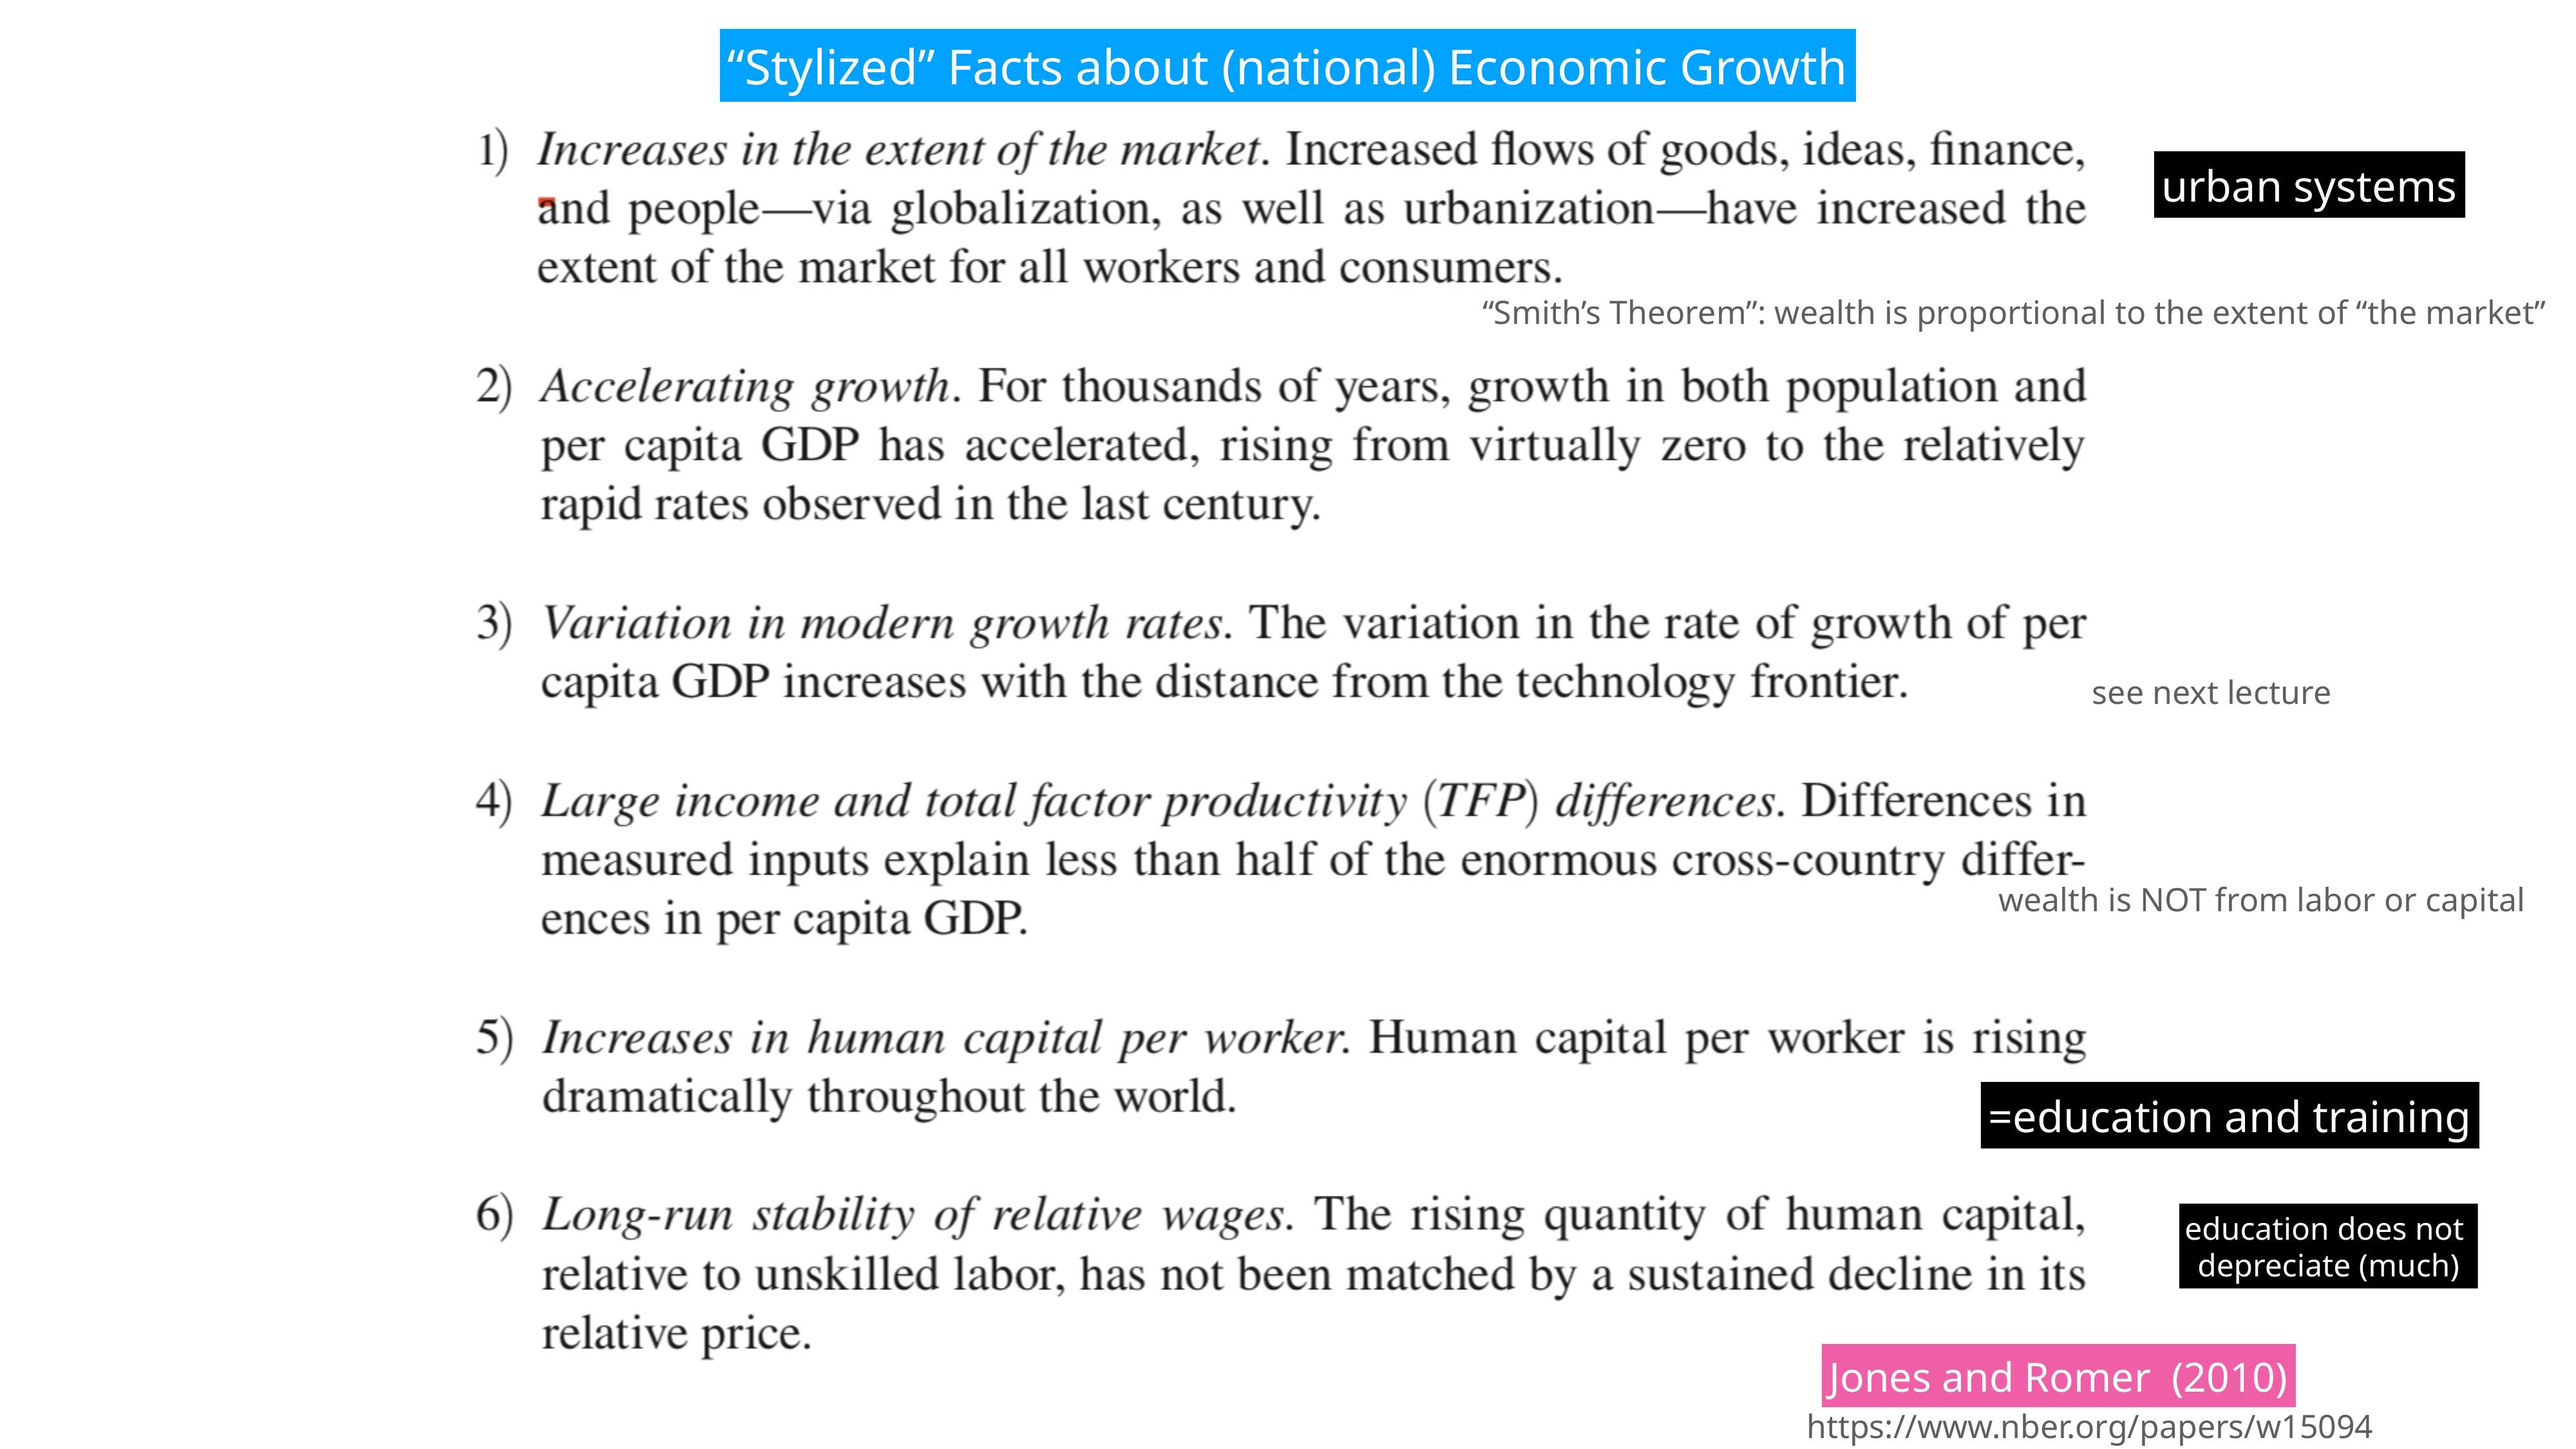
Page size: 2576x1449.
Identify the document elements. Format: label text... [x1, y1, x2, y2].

text_box Jones and Romer (2010) [1821, 1343, 2297, 1401]
text_box “Stylized” Facts about (national) Economic Growth [719, 28, 1856, 59]
text_box “Smith’s Theorem”: wealth is proportional to the extent of “the market” [2157, 287, 2553, 337]
text_box education does not depreciate (much) [2179, 1204, 2478, 1289]
text_box urban systems [2157, 151, 2466, 218]
picture [419, 59, 2157, 1390]
text_box wealth is NOT from labor or capital [2157, 874, 2540, 924]
text_box https://www.nber.org/papers/w15094 [1801, 1401, 2379, 1449]
text_box =education and training [2157, 1082, 2479, 1149]
text_box see next lecture [2157, 667, 2337, 716]
